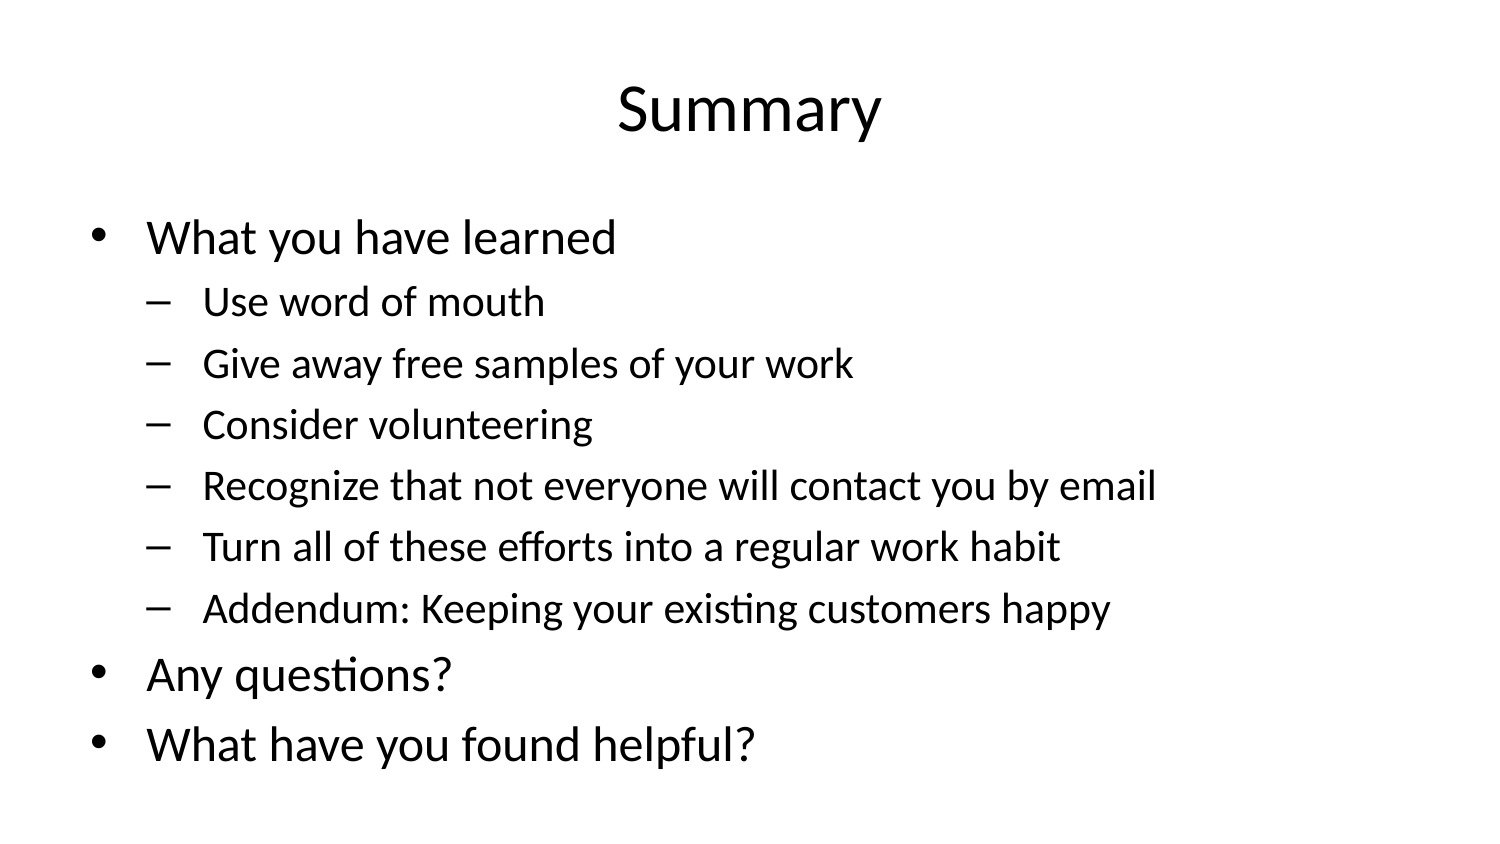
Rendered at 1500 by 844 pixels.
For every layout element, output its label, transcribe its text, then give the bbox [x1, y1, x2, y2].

list What you have learned Use word of mouth Give away free samples of your work Consider volunteering Recognize that not everyone will contact you by email Turn all of these efforts into a regular work habit Addendum: Keeping your existing customers happy Any questions? What have you found helpful? [75, 196, 1425, 754]
title Summary [75, 33, 1425, 175]
